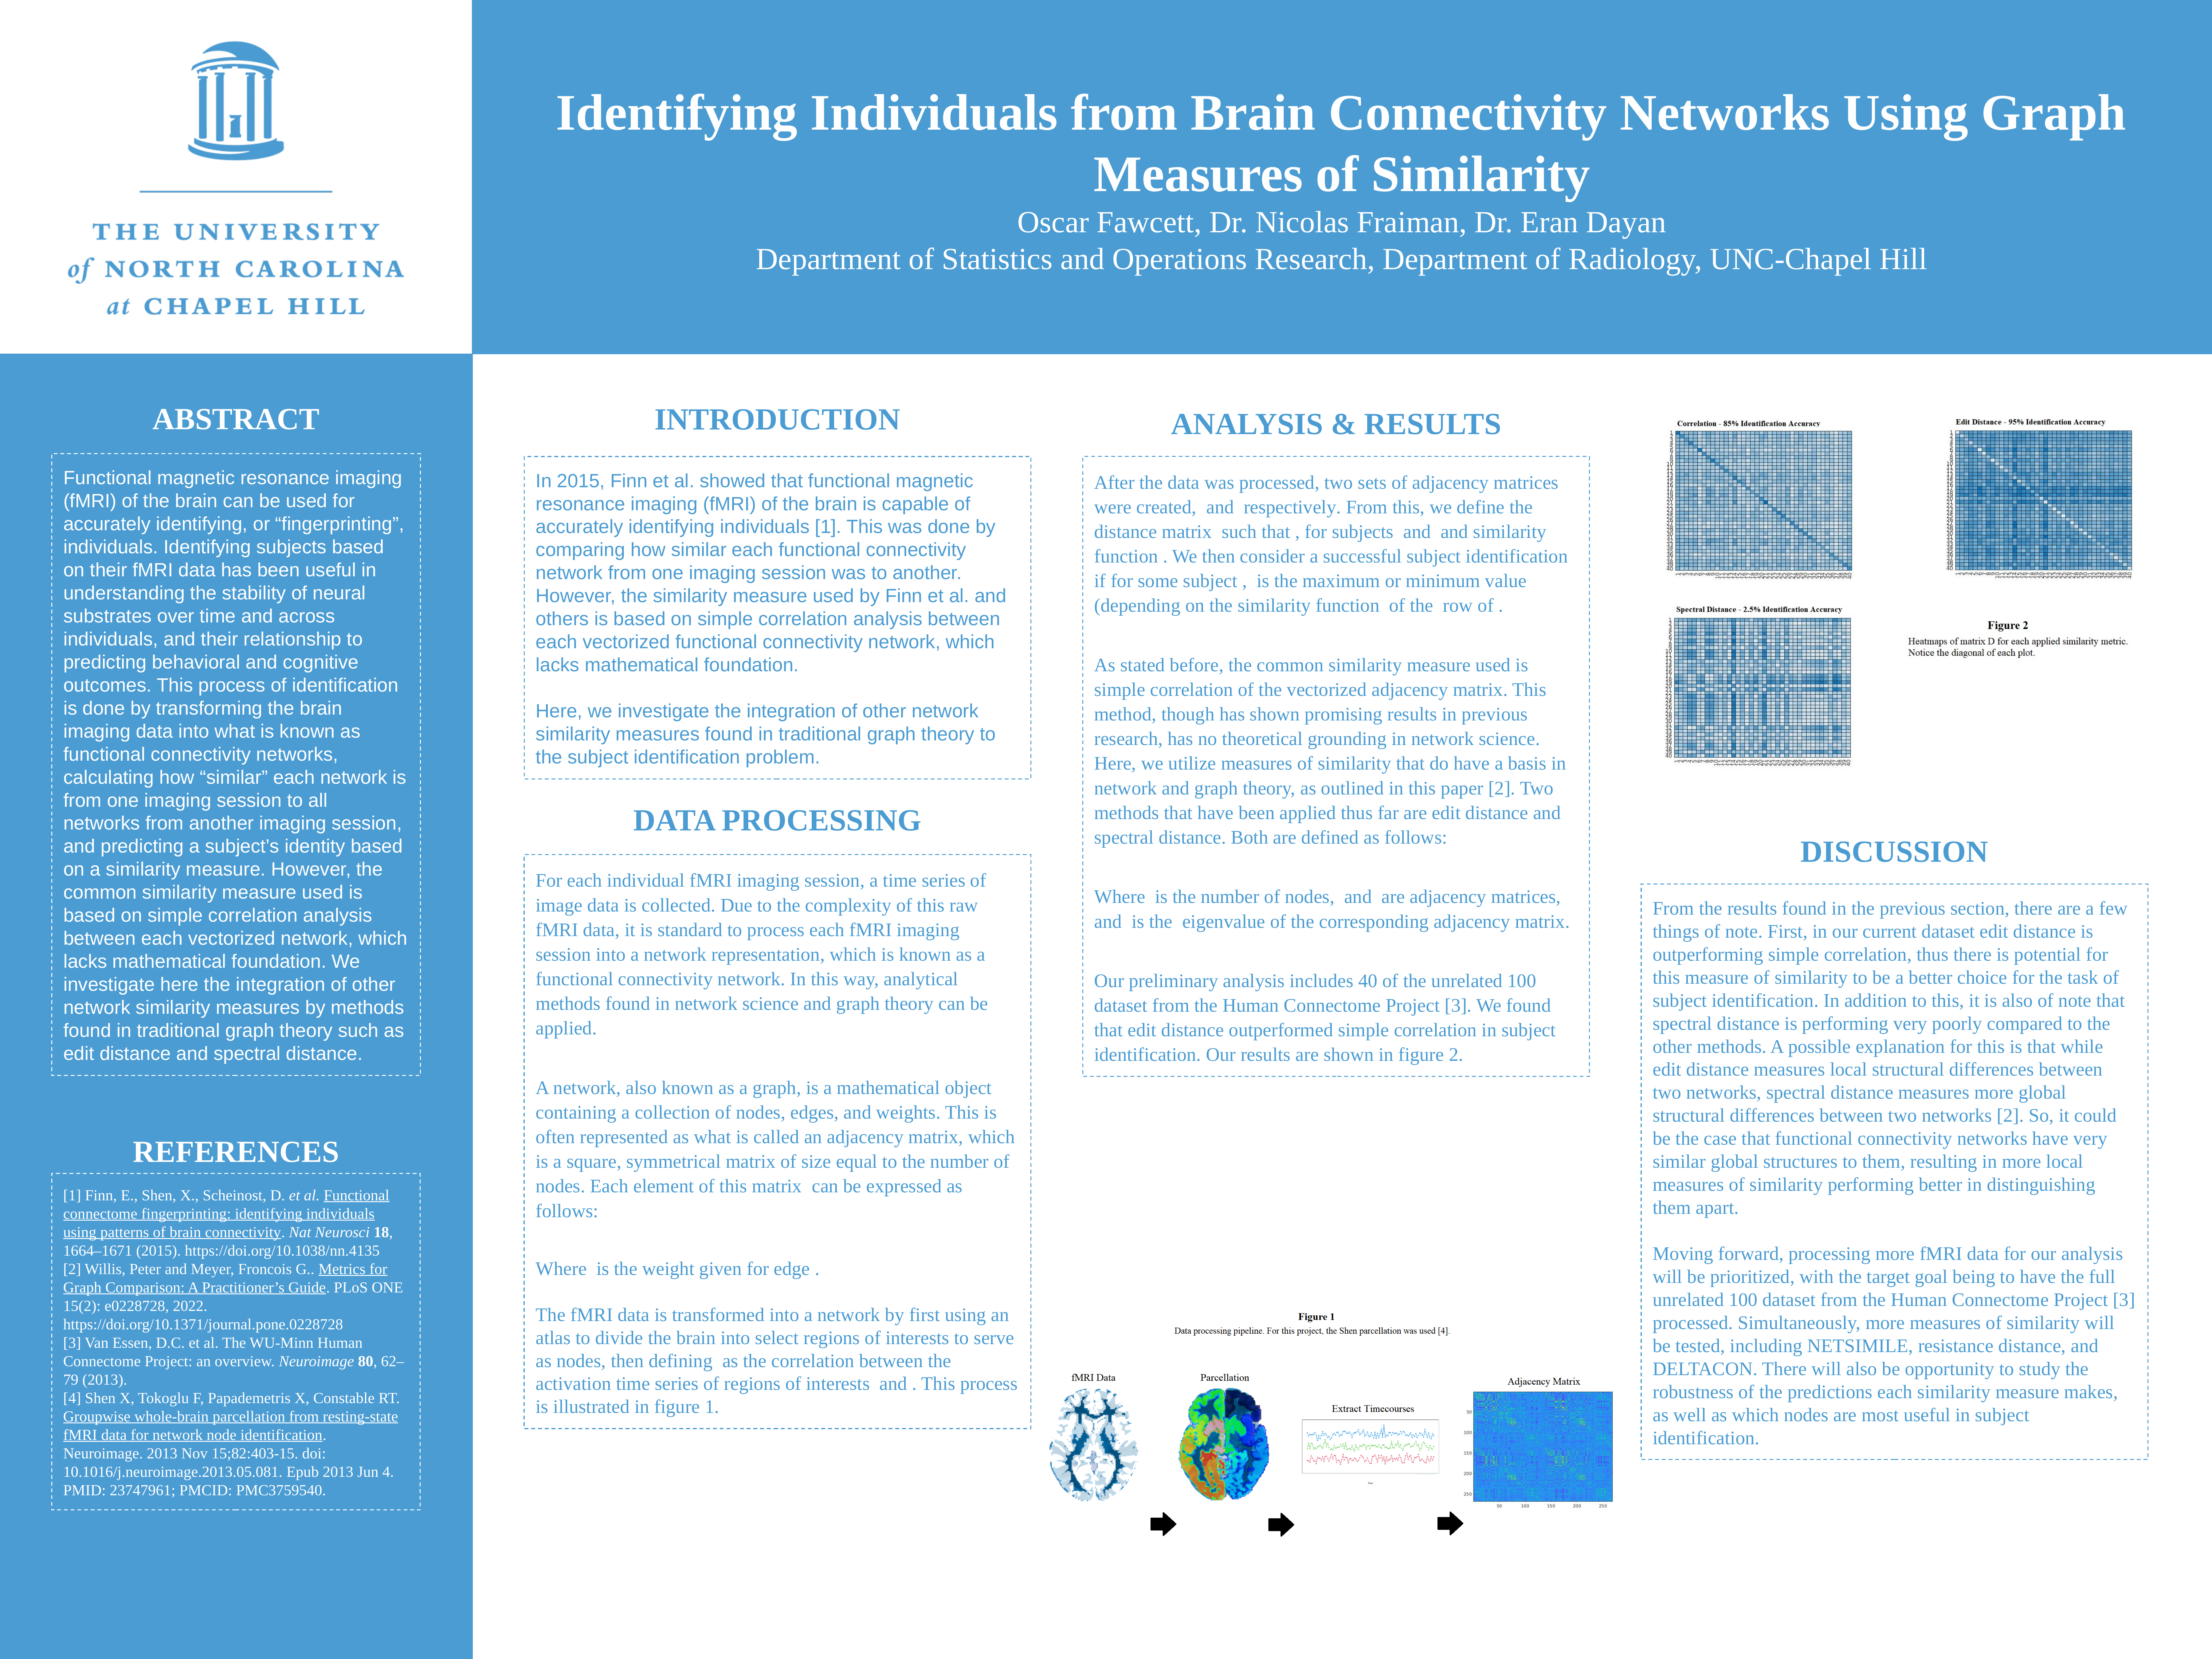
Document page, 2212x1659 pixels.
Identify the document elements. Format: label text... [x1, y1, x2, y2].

text_box DATA PROCESSING [524, 784, 1031, 853]
text_box REFERENCES [52, 1115, 421, 1184]
text_box Identifying Individuals from Brain Connectivity Networks Using Graph Measures of Similarity Oscar Fawcett, Dr. Nicolas Fraiman, Dr. Eran Dayan Department of Statistics and Operations Research, Department of Radiology, UNC-Chapel Hill [472, 0, 2212, 354]
text_box DISCUSSION [1641, 815, 2148, 884]
picture [1038, 1303, 1634, 1577]
text_box ANALYSIS & RESULTS [1083, 387, 1590, 457]
picture [1647, 387, 2162, 784]
text_box INTRODUCTION [524, 382, 1031, 452]
text_box [1] Finn, E., Shen, X., Scheinost, D. et al. Functional connectome fingerprinting: identifying individuals using patterns of brain connectivity. Nat Neurosci 18, 1664–1671 (2015). https://doi.org/10.1038/nn.4135 [2] Willis, Peter and Meyer, Froncois G.. Metrics for Graph Comparison: A Practitioner’s Guide. PLoS ONE 15(2): e0228728, 2022. https://doi.org/10.1371/journal.pone.0228728 [3] Van Essen, D.C. et al. The WU-Minn Human Connectome Project: an overview. Neuroimage 80, 62–79 (2013). [4] Shen X, Tokoglu F, Papademetris X, Constable RT. Groupwise whole-brain parcellation from resting-state fMRI data for network node identification. Neuroimage. 2013 Nov 15;82:403-15. doi: 10.1016/j.neuroimage.2013.05.081. Epub 2013 Jun 4. PMID: 23747961; PMCID: PMC3759540. [52, 1173, 420, 1510]
picture [52, 37, 421, 320]
text_box In 2015, Finn et al. showed that functional magnetic resonance imaging (fMRI) of the brain is capable of accurately identifying individuals [1]. This was done by comparing how similar each functional connectivity network from one imaging session was to another. However, the similarity measure used by Finn et al. and others is based on simple correlation analysis between each vectorized functional connectivity network, which lacks mathematical foundation. Here, we investigate the integration of other network similarity measures found in traditional graph theory to the subject identification problem. [524, 457, 1031, 779]
text_box ABSTRACT [52, 387, 421, 447]
text_box Functional magnetic resonance imaging (fMRI) of the brain can be used for accurately identifying, or “fingerprinting”, individuals. Identifying subjects based on their fMRI data has been useful in understanding the stability of neural substrates over time and across individuals, and their relationship to predicting behavioral and cognitive outcomes. This process of identification is done by transforming the brain imaging data into what is known as functional connectivity networks, calculating how “similar” each network is from one imaging session to all networks from another imaging session, and predicting a subject’s identity based on a similarity measure. However, the common similarity measure used is based on simple correlation analysis between each vectorized network, which lacks mathematical foundation. We investigate here the integration of other network similarity measures by methods found in traditional graph theory such as edit distance and spectral distance. [52, 453, 421, 1076]
text_box From the results found in the previous section, there are a few things of note. First, in our current dataset edit distance is outperforming simple correlation, thus there is potential for this measure of similarity to be a better choice for the task of subject identification. In addition to this, it is also of note that spectral distance is performing very poorly compared to the other methods. A possible explanation for this is that while edit distance measures local structural differences between two networks, spectral distance measures more global structural differences between two networks [2]. So, it could be the case that functional connectivity networks have very similar global structures to them, resulting in more local measures of similarity performing better in distinguishing them apart. Moving forward, processing more fMRI data for our analysis will be prioritized, with the target goal being to have the full unrelated 100 dataset from the Human Connectome Project [3] processed. Simultaneously, more measures of similarity will be tested, including NETSIMILE, resistance distance, and DELTACON. There will also be opportunity to study the robustness of the predictions each similarity measure makes, as well as which nodes are most useful in subject identification. [1641, 884, 2148, 1460]
text_box [0, 354, 473, 1659]
